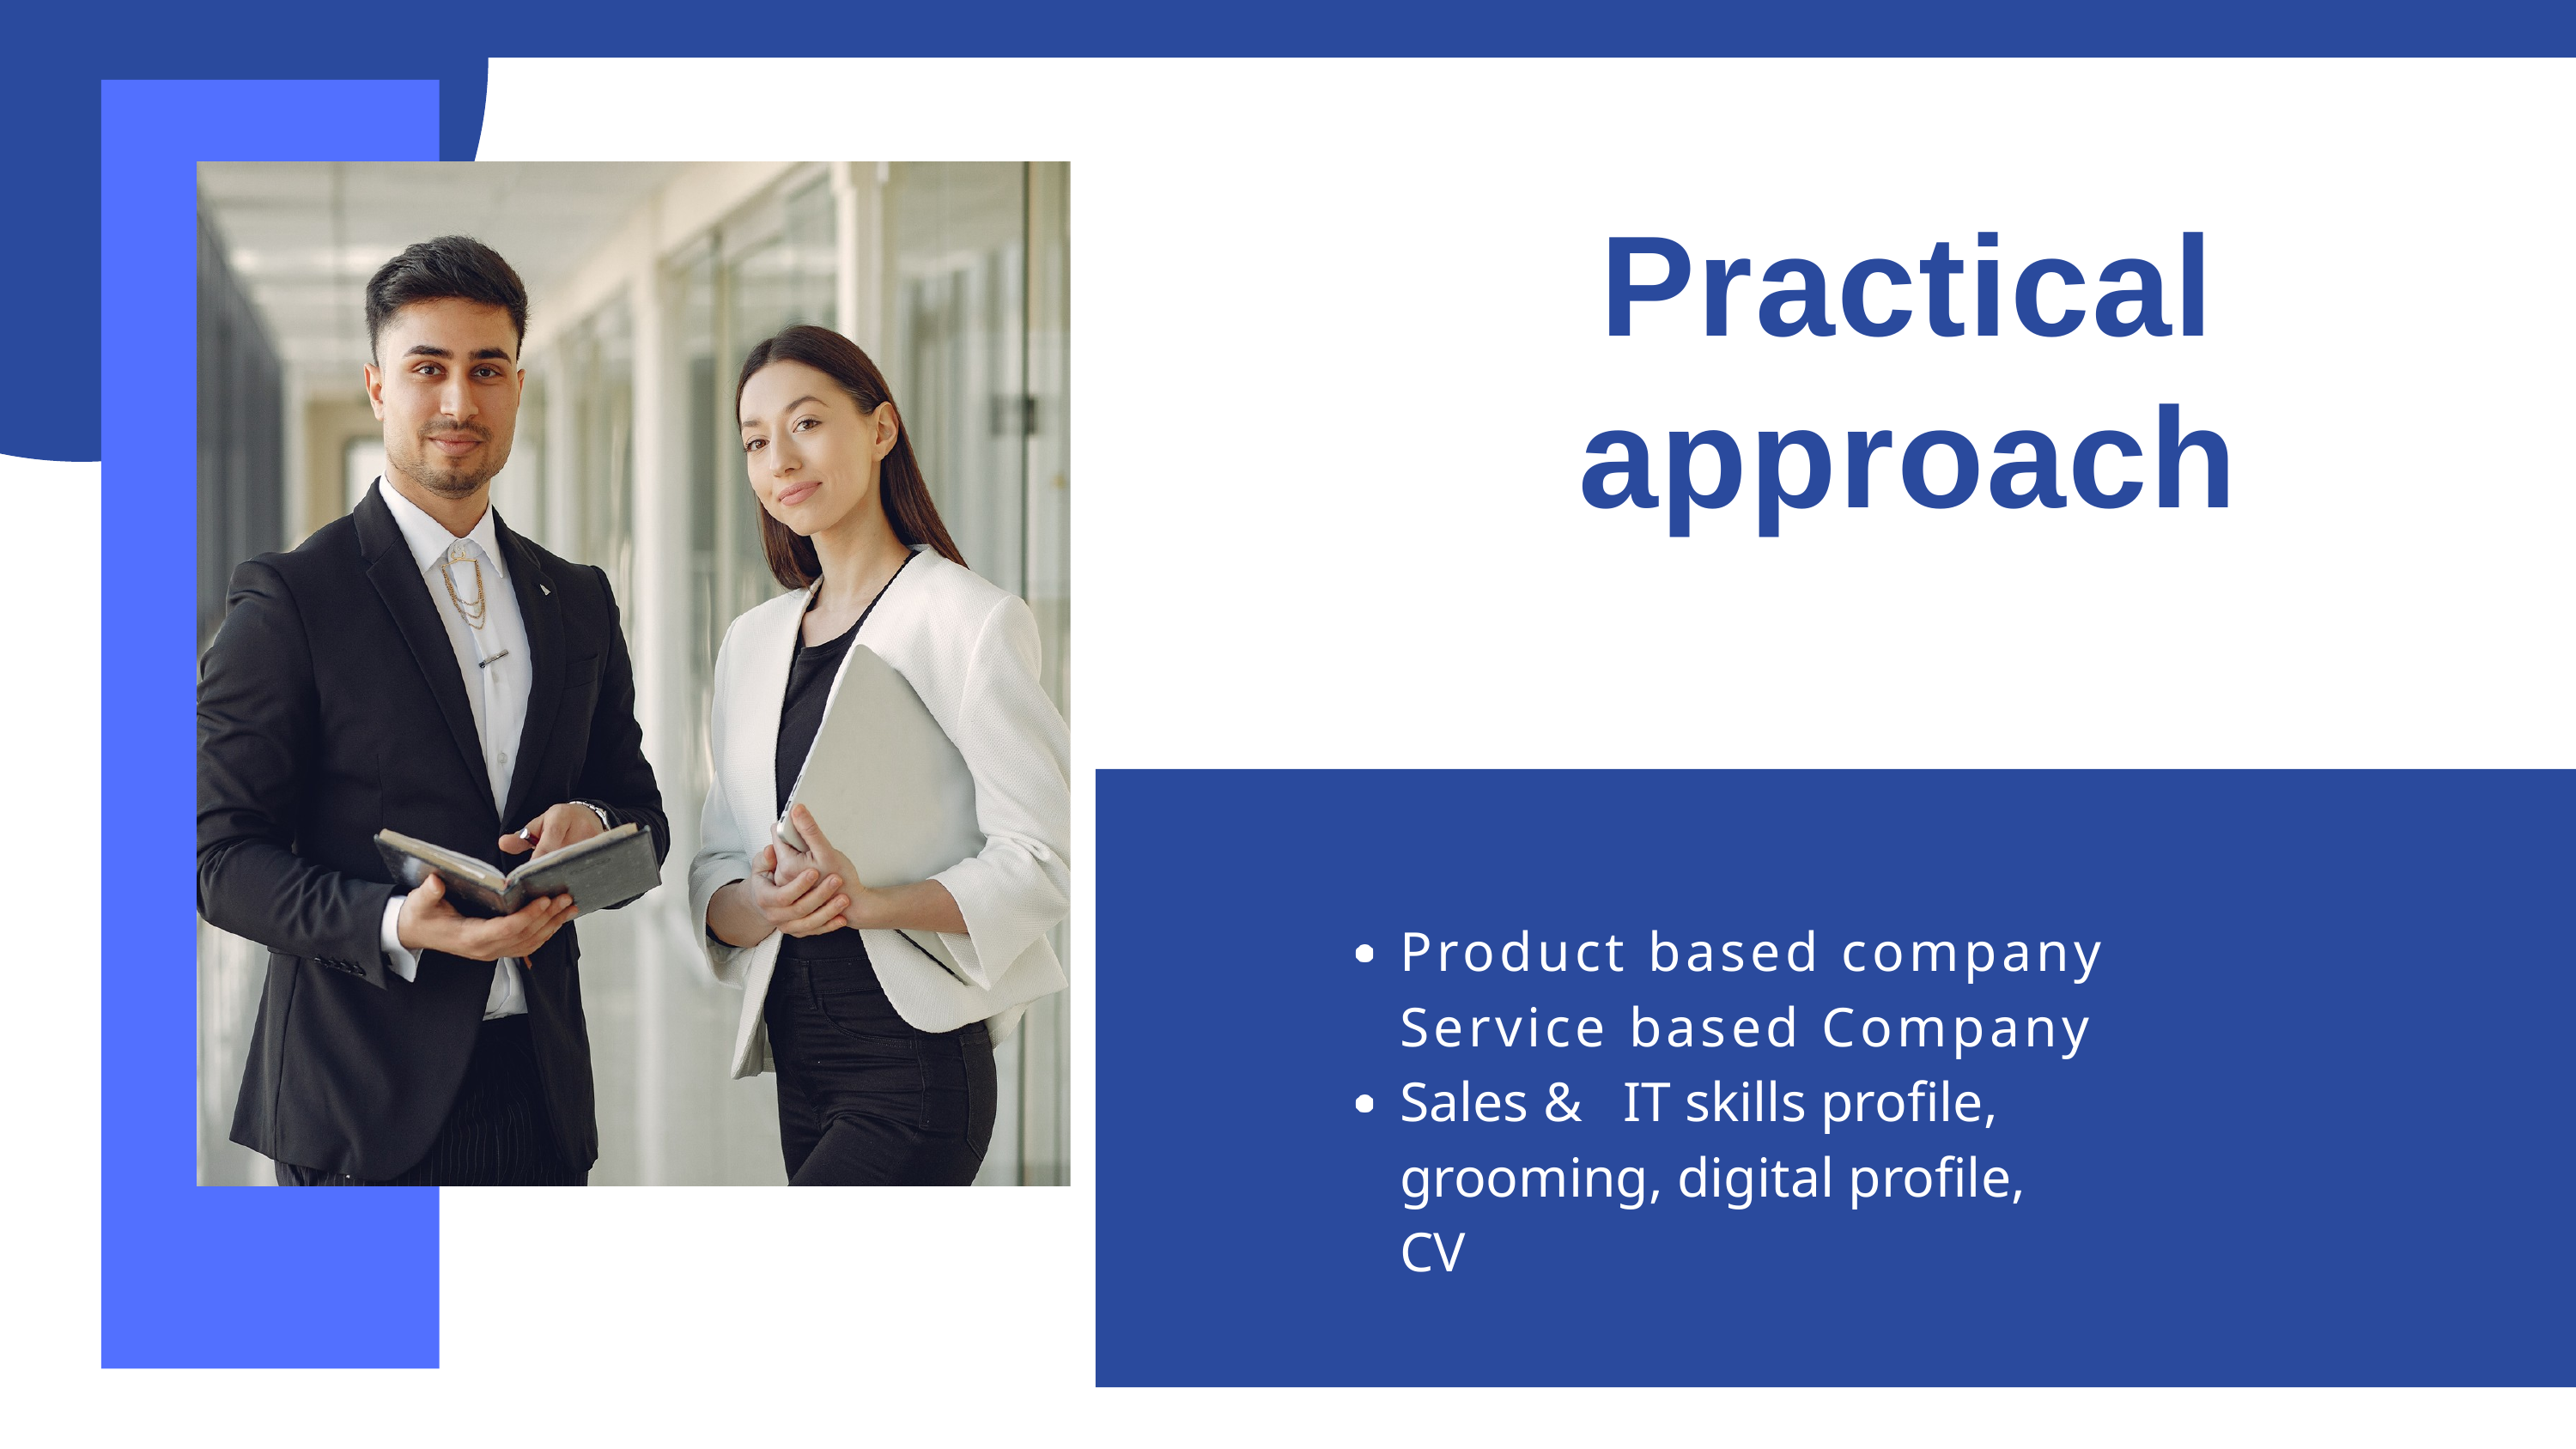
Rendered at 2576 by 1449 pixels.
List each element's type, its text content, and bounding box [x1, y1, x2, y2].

title Practical approach [1359, 94, 2458, 537]
text_box [490, 0, 2576, 58]
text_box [0, 0, 489, 1369]
text_box [495, 161, 1071, 1186]
text_box [1095, 768, 2576, 1388]
text_box [1355, 1094, 1374, 1113]
text_box [1355, 944, 1374, 962]
text_box Product based company Service based Company Sales & IT skills profile, grooming, digital profile, CV [1398, 905, 2244, 1283]
